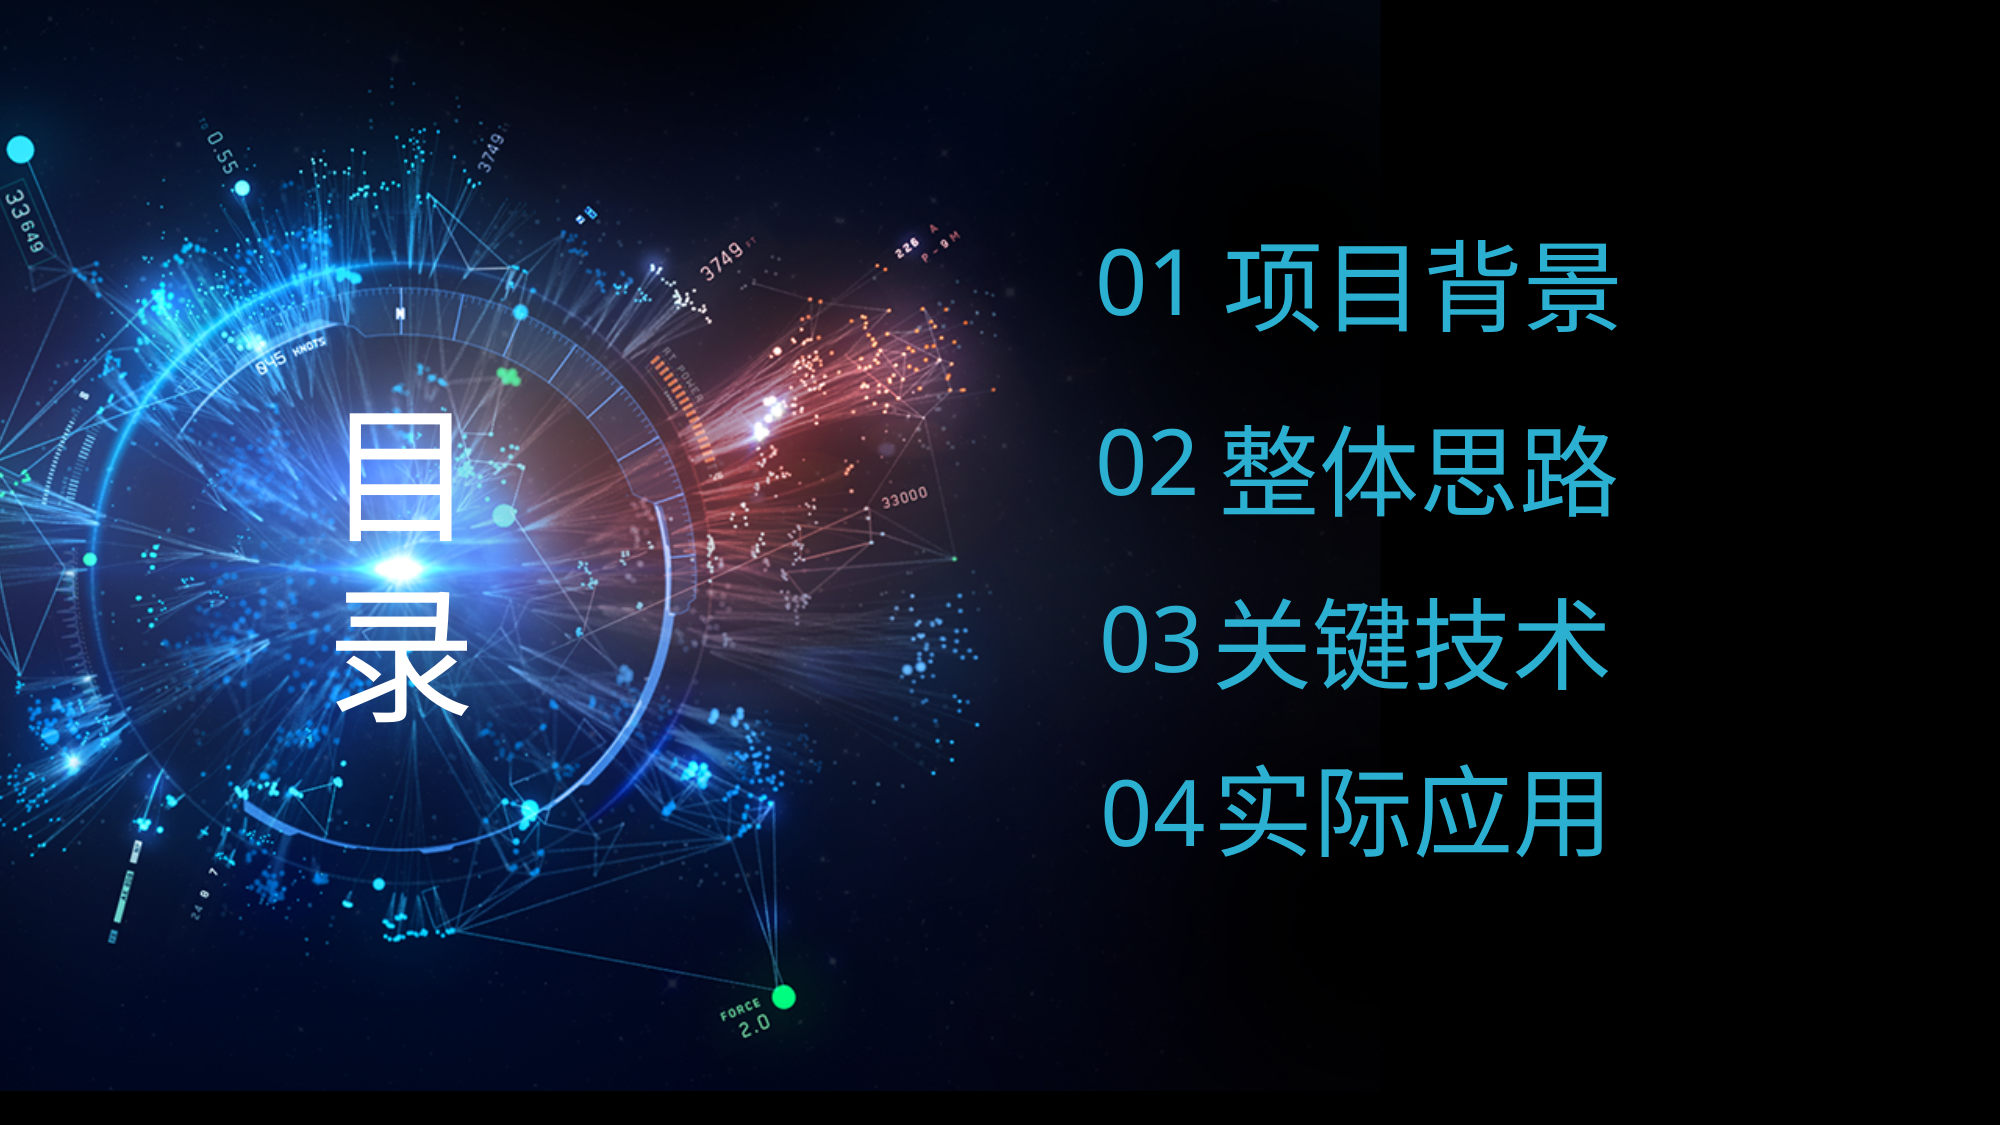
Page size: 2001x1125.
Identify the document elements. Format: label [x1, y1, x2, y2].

text_box [0, 0, 2000, 1125]
text_box [1086, 741, 1806, 878]
text_box [1080, 216, 1785, 353]
picture [0, 0, 1381, 1091]
text_box [1084, 573, 1797, 712]
text_box [1080, 396, 1785, 538]
